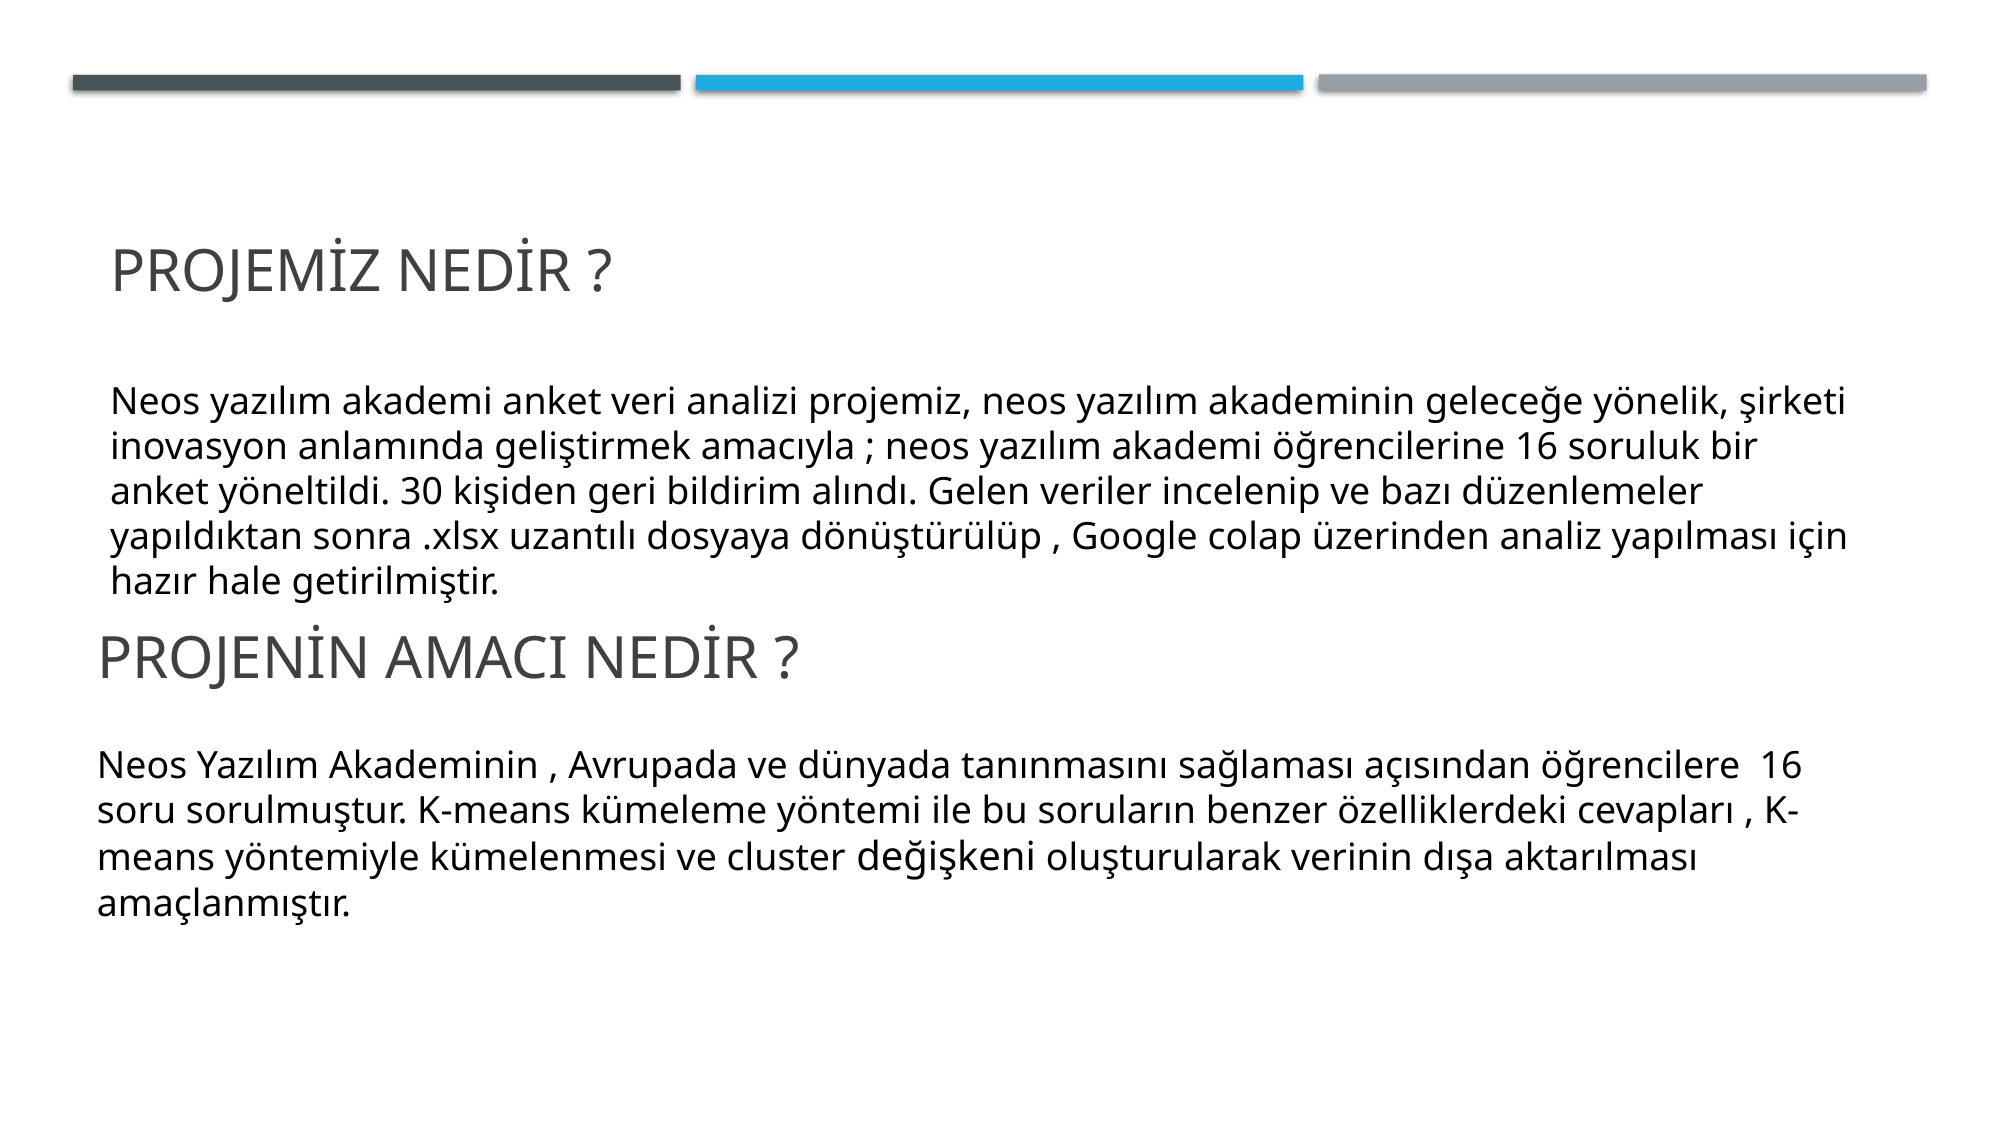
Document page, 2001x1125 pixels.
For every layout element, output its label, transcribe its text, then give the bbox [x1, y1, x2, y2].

title Projemiz nedir ? [95, 115, 1905, 311]
text_box Projenin amacı nedir ? [82, 503, 1892, 699]
text_box Neos Yazılım Akademinin , Avrupada ve dünyada tanınmasını sağlaması açısından öğrencilere 16 soru sorulmuştur. K-means kümeleme yöntemi ile bu soruların benzer özelliklerdeki cevapları , K-means yöntemiyle kümelenmesi ve cluster değişkeni oluşturularak verinin dışa aktarılması amaçlanmıştır. [82, 733, 1866, 932]
text_box Neos yazılım akademi anket veri analizi projemiz, neos yazılım akademinin geleceğe yönelik, şirketi inovasyon anlamında geliştirmek amacıyla ; neos yazılım akademi öğrencilerine 16 soruluk bir anket yöneltildi. 30 kişiden geri bildirim alındı. Gelen veriler incelenip ve bazı düzenlemeler yapıldıktan sonra .xlsx uzantılı dosyaya dönüştürülüp , Google colap üzerinden analiz yapılması için hazır hale getirilmiştir. [95, 369, 1879, 503]
